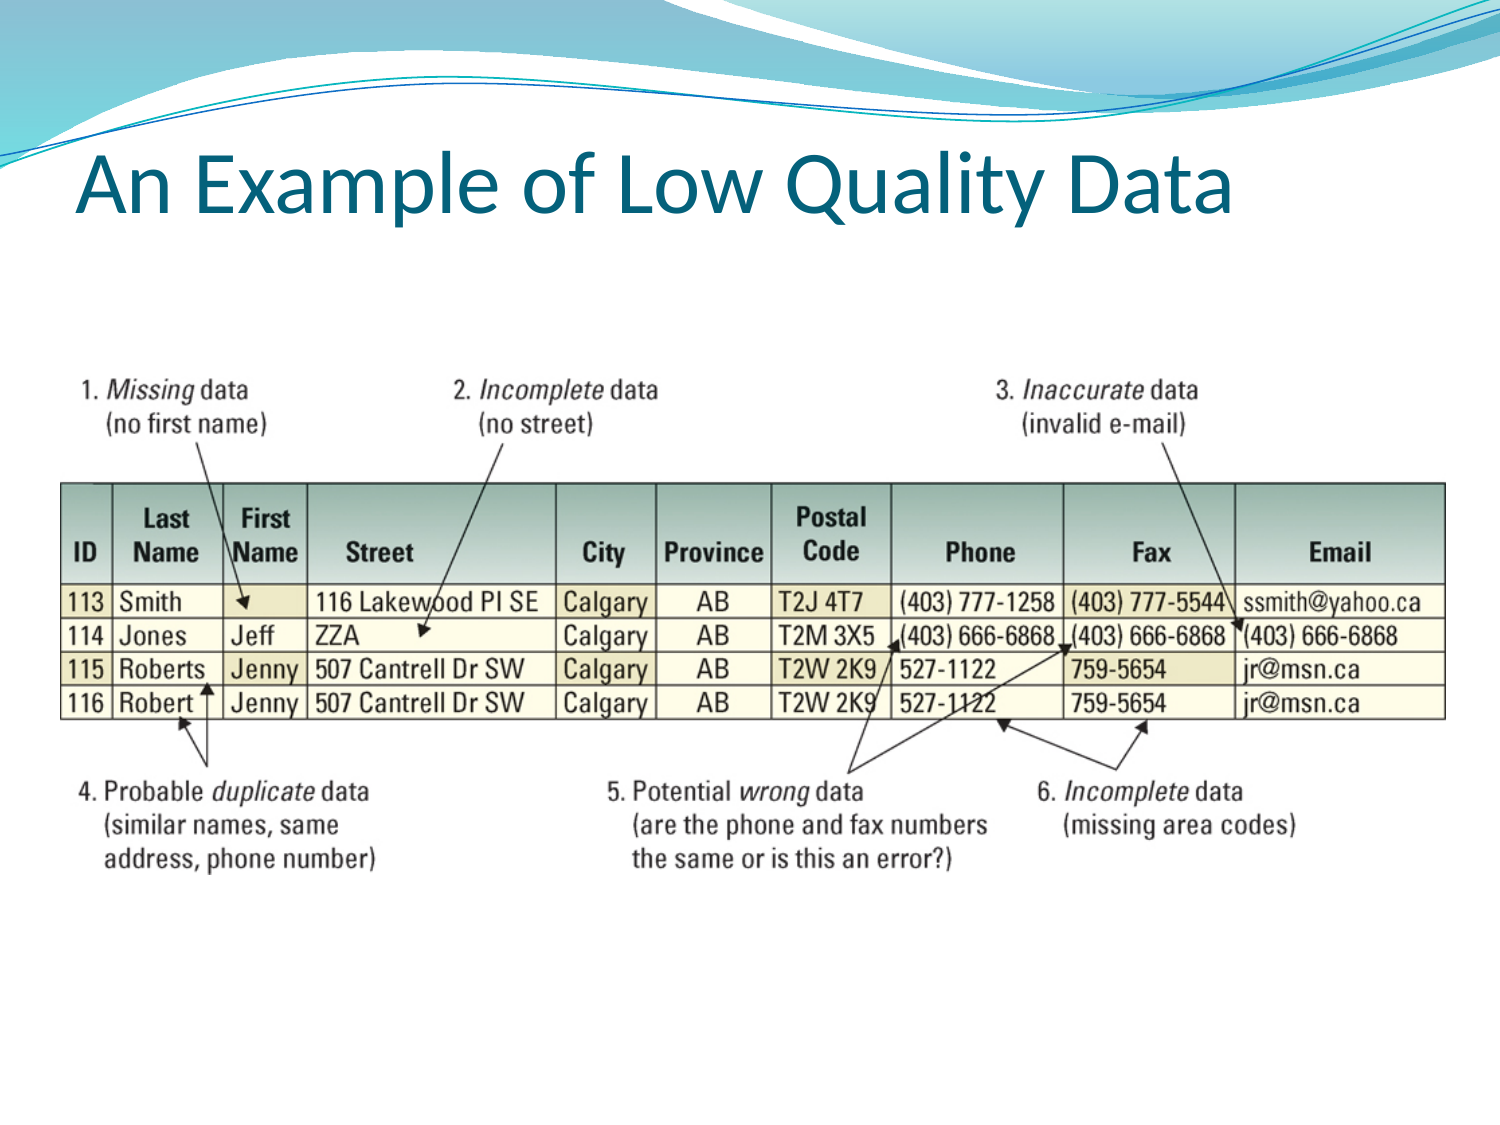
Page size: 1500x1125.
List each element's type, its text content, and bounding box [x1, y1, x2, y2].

title An Example of Low Quality Data [75, 115, 1425, 232]
picture [59, 376, 1446, 876]
